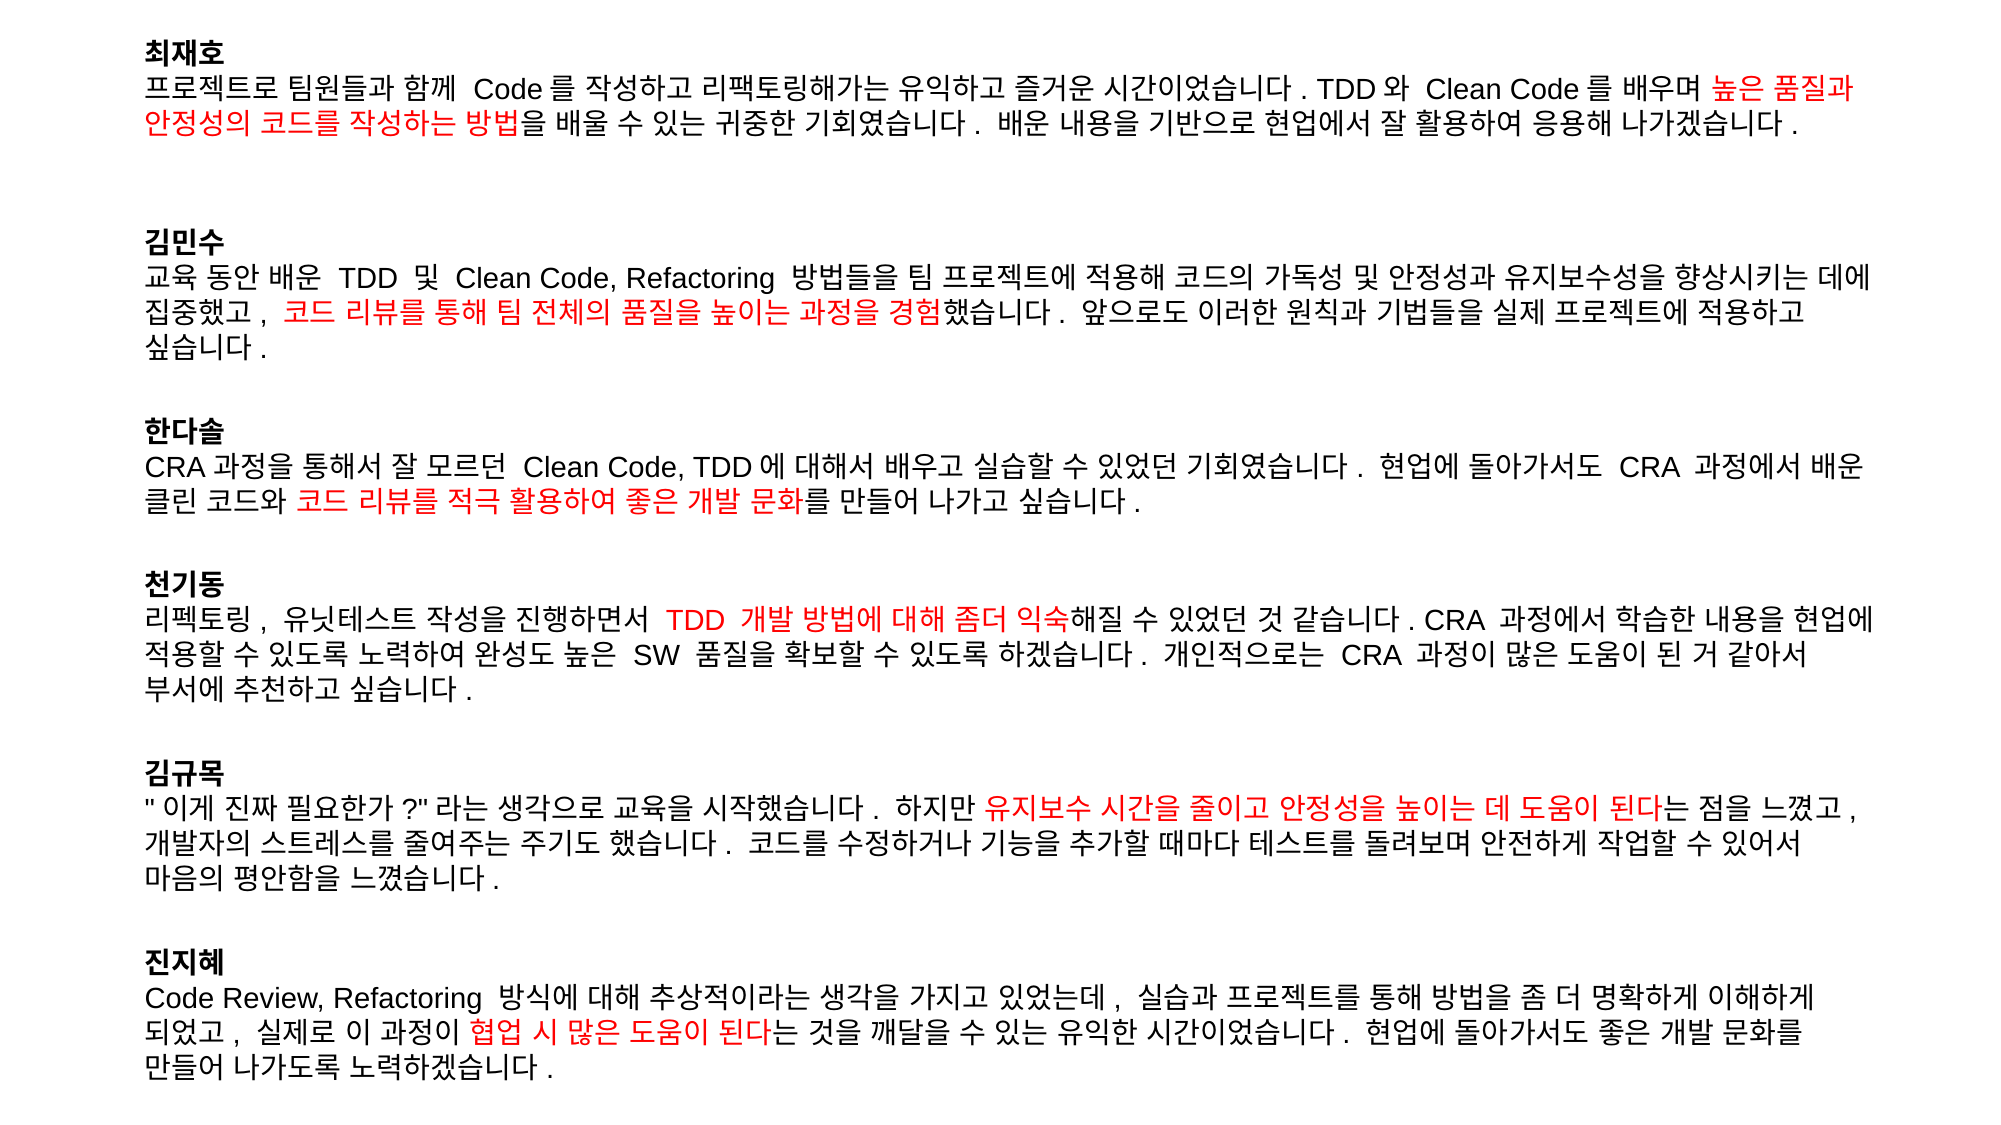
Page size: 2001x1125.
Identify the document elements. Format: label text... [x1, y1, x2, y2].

text_box 최재호 프로젝트로 팀원들과 함께 Code를 작성하고 리팩토링해가는 유익하고 즐거운 시간이었습니다. TDD와 Clean Code를 배우며 높은 품질과 안정성의 코드를 작성하는 방법을 배울 수 있는 귀중한 기회였습니다. 배운 내용을 기반으로 현업에서 잘 활용하여 응용해 나가겠습니다. [129, 28, 1902, 148]
text_box 진지혜 Code Review, Refactoring 방식에 대해 추상적이라는 생각을 가지고 있었는데, 실습과 프로젝트를 통해 방법을 좀 더 명확하게 이해하게 되었고, 실제로 이 과정이 협업 시 많은 도움이 된다는 것을 깨달을 수 있는 유익한 시간이었습니다. 현업에 돌아가서도 좋은 개발 문화를 만들어 나가도록 노력하겠습니다. [129, 936, 1902, 1092]
text_box 한다솔 CRA과정을 통해서 잘 모르던 Clean Code, TDD에 대해서 배우고 실습할 수 있었던 기회였습니다. 현업에 돌아가서도 CRA 과정에서 배운 클린 코드와 코드 리뷰를 적극 활용하여 좋은 개발 문화를 만들어 나가고 싶습니다. [129, 405, 1902, 526]
text_box 천기동 리펙토링, 유닛테스트 작성을 진행하면서 TDD 개발 방법에 대해 좀더 익숙해질 수 있었던 것 같습니다. CRA 과정에서 학습한 내용을 현업에 적용할 수 있도록 노력하여 완성도 높은 SW 품질을 확보할 수 있도록 하겠습니다. 개인적으로는 CRA 과정이 많은 도움이 된 거 같아서 부서에 추천하고 싶습니다. [129, 559, 1902, 714]
text_box 김민수 교육 동안 배운 TDD 및 Clean Code, Refactoring 방법들을 팀 프로젝트에 적용해 코드의 가독성 및 안정성과 유지보수성을 향상시키는 데에 집중했고, 코드 리뷰를 통해 팀 전체의 품질을 높이는 과정을 경험했습니다. 앞으로도 이러한 원칙과 기법들을 실제 프로젝트에 적용하고 싶습니다. [129, 216, 1902, 372]
text_box 김규목 "이게 진짜 필요한가?"라는 생각으로 교육을 시작했습니다. 하지만 유지보수 시간을 줄이고 안정성을 높이는 데 도움이 된다는 점을 느꼈고, 개발자의 스트레스를 줄여주는 주기도 했습니다. 코드를 수정하거나 기능을 추가할 때마다 테스트를 돌려보며 안전하게 작업할 수 있어서 마음의 평안함을 느꼈습니다. [129, 747, 1902, 903]
